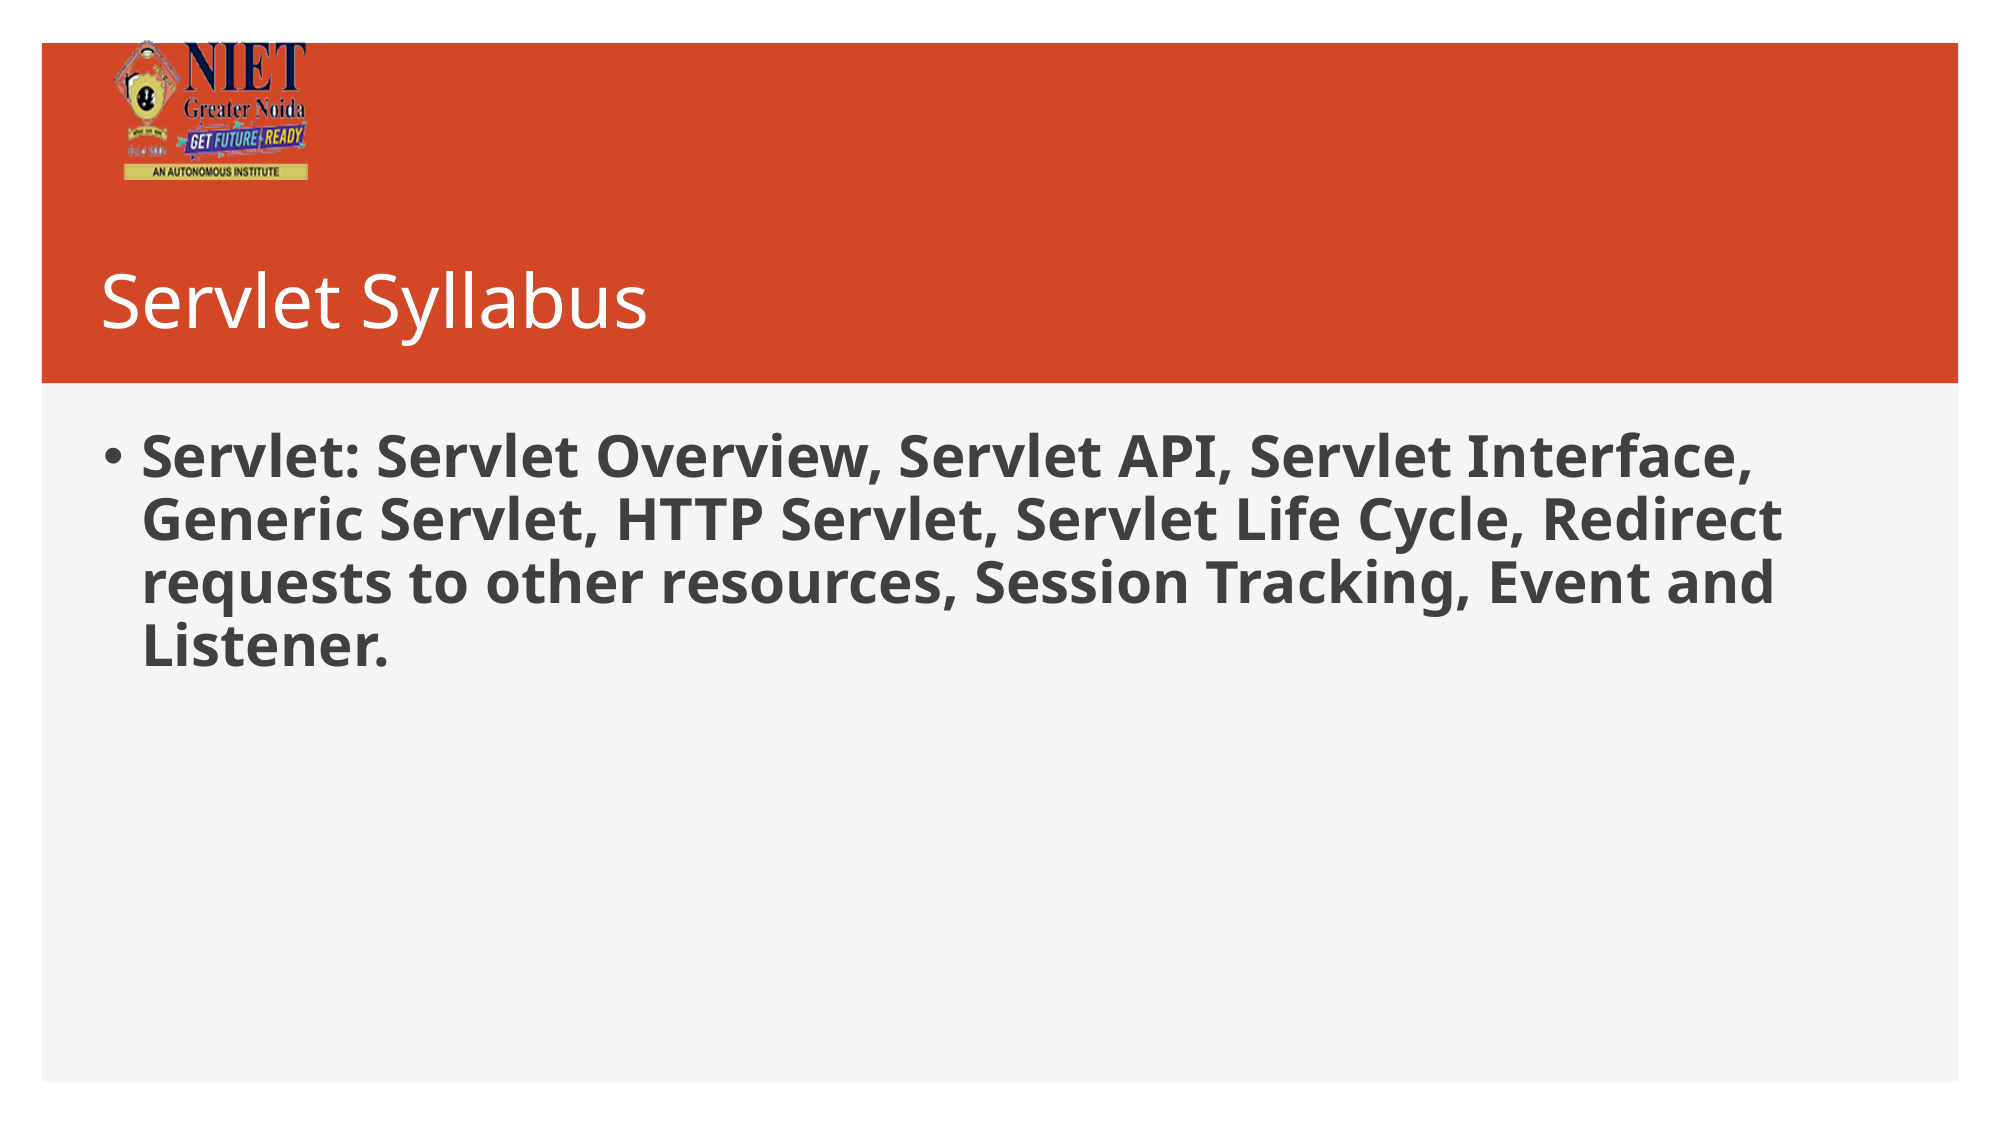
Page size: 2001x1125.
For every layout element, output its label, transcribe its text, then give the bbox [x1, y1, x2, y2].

picture [113, 40, 308, 180]
list Servlet: Servlet Overview, Servlet API, Servlet Interface, Generic Servlet, HTTP Servlet, Servlet Life Cycle, Redirect requests to other resources, Session Tracking, Event and Listener. [88, 420, 1956, 792]
title Servlet Syllabus [85, 251, 1214, 357]
